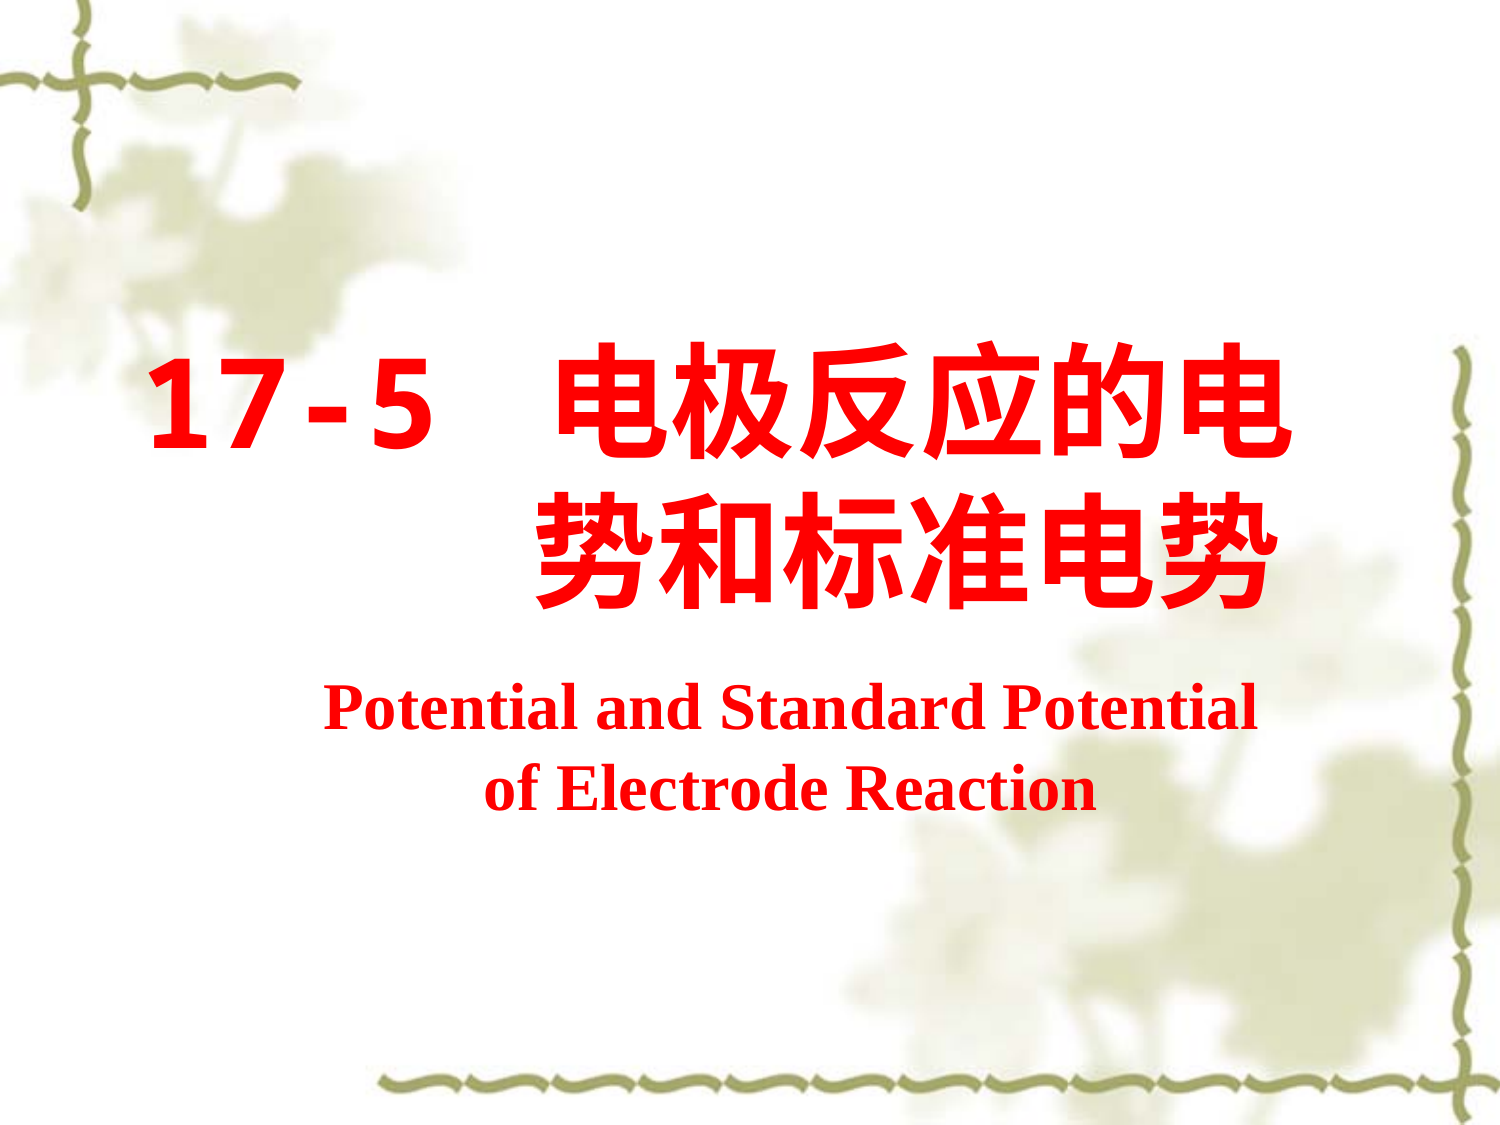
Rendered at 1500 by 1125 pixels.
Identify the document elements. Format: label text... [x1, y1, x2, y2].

picture [0, 0, 1500, 1125]
text_box Potential and Standard Potential of Electrode Reaction [295, 655, 1288, 831]
text_box 17-5 电极反应的电势和标准电势 [125, 298, 1424, 649]
